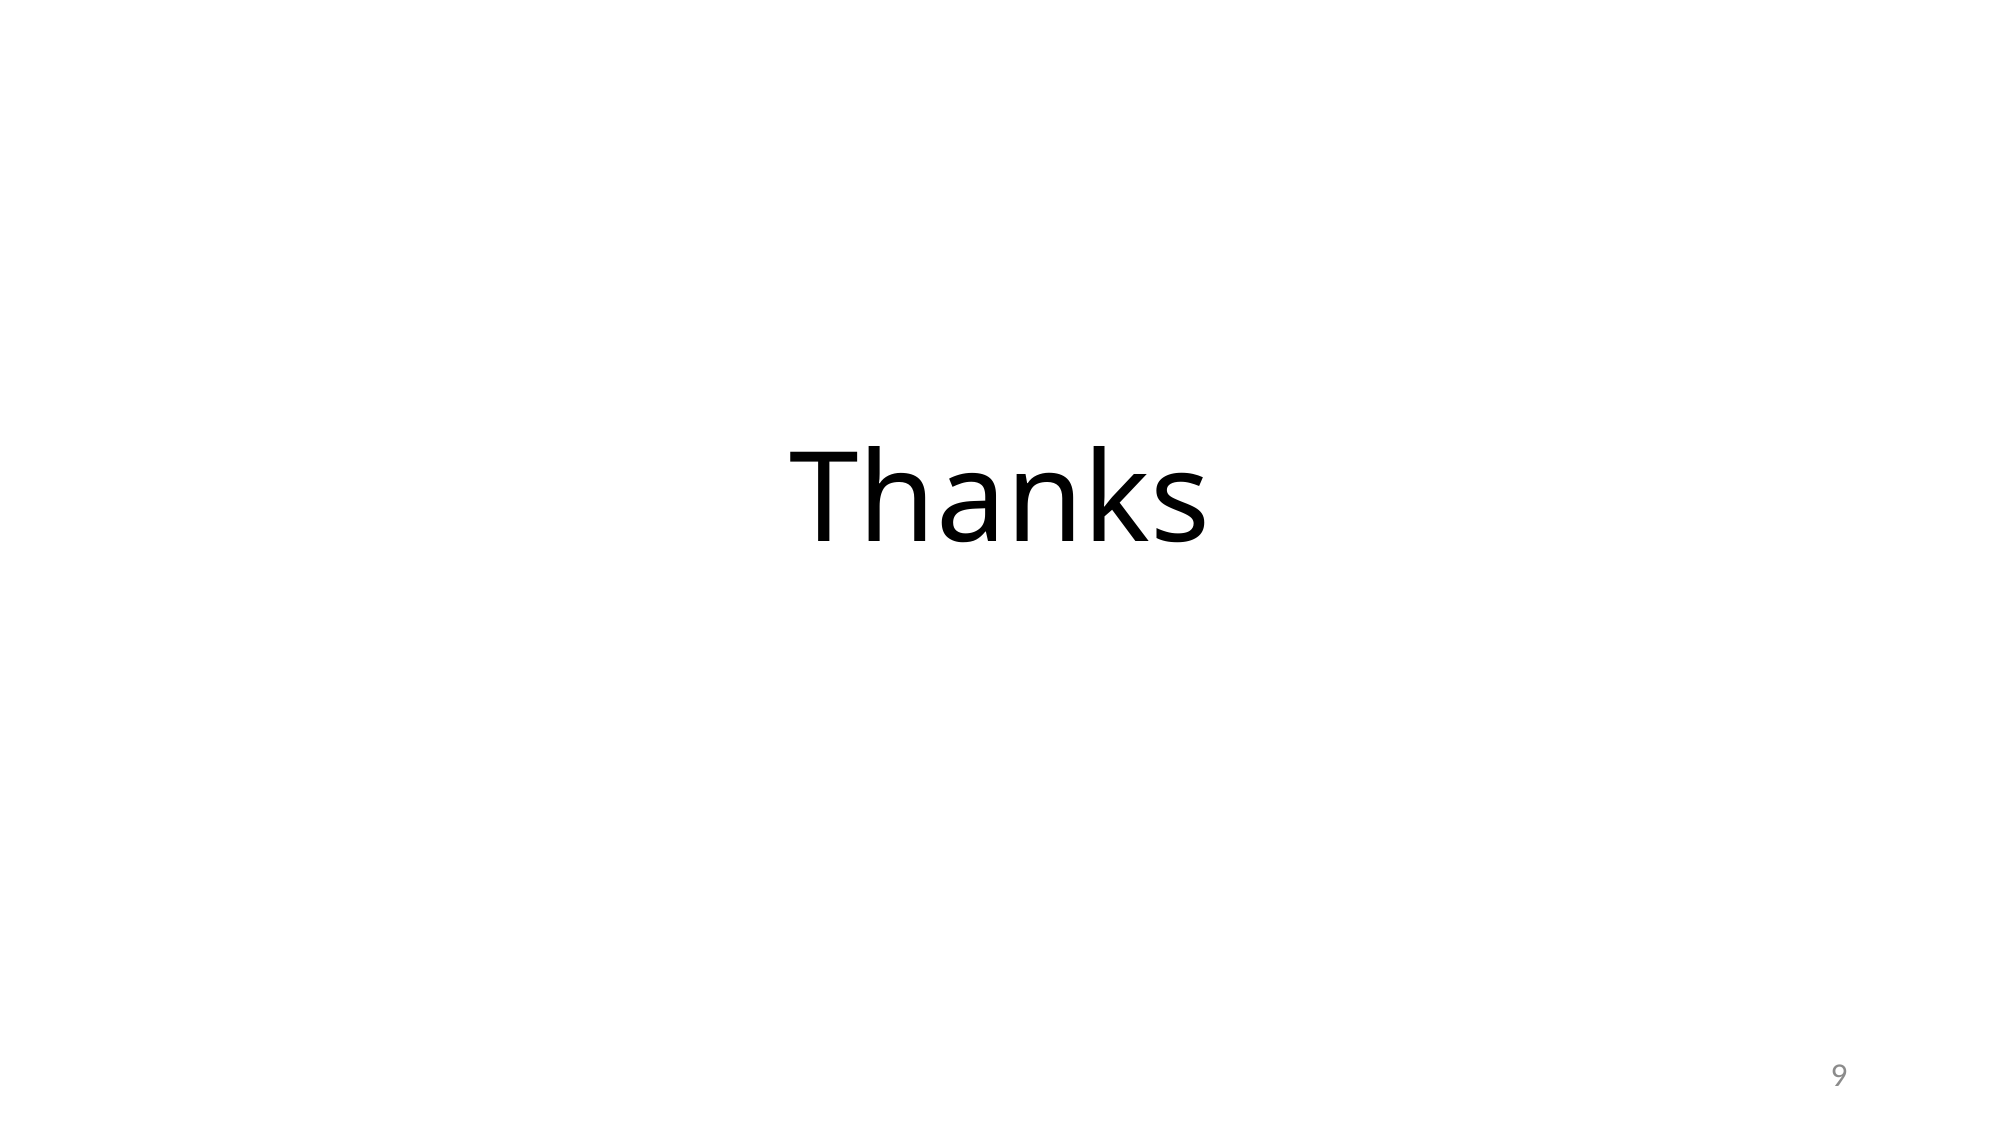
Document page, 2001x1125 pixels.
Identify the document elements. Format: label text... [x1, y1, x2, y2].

title Thanks [249, 184, 1750, 576]
slide_number 9 [1412, 1042, 1863, 1103]
